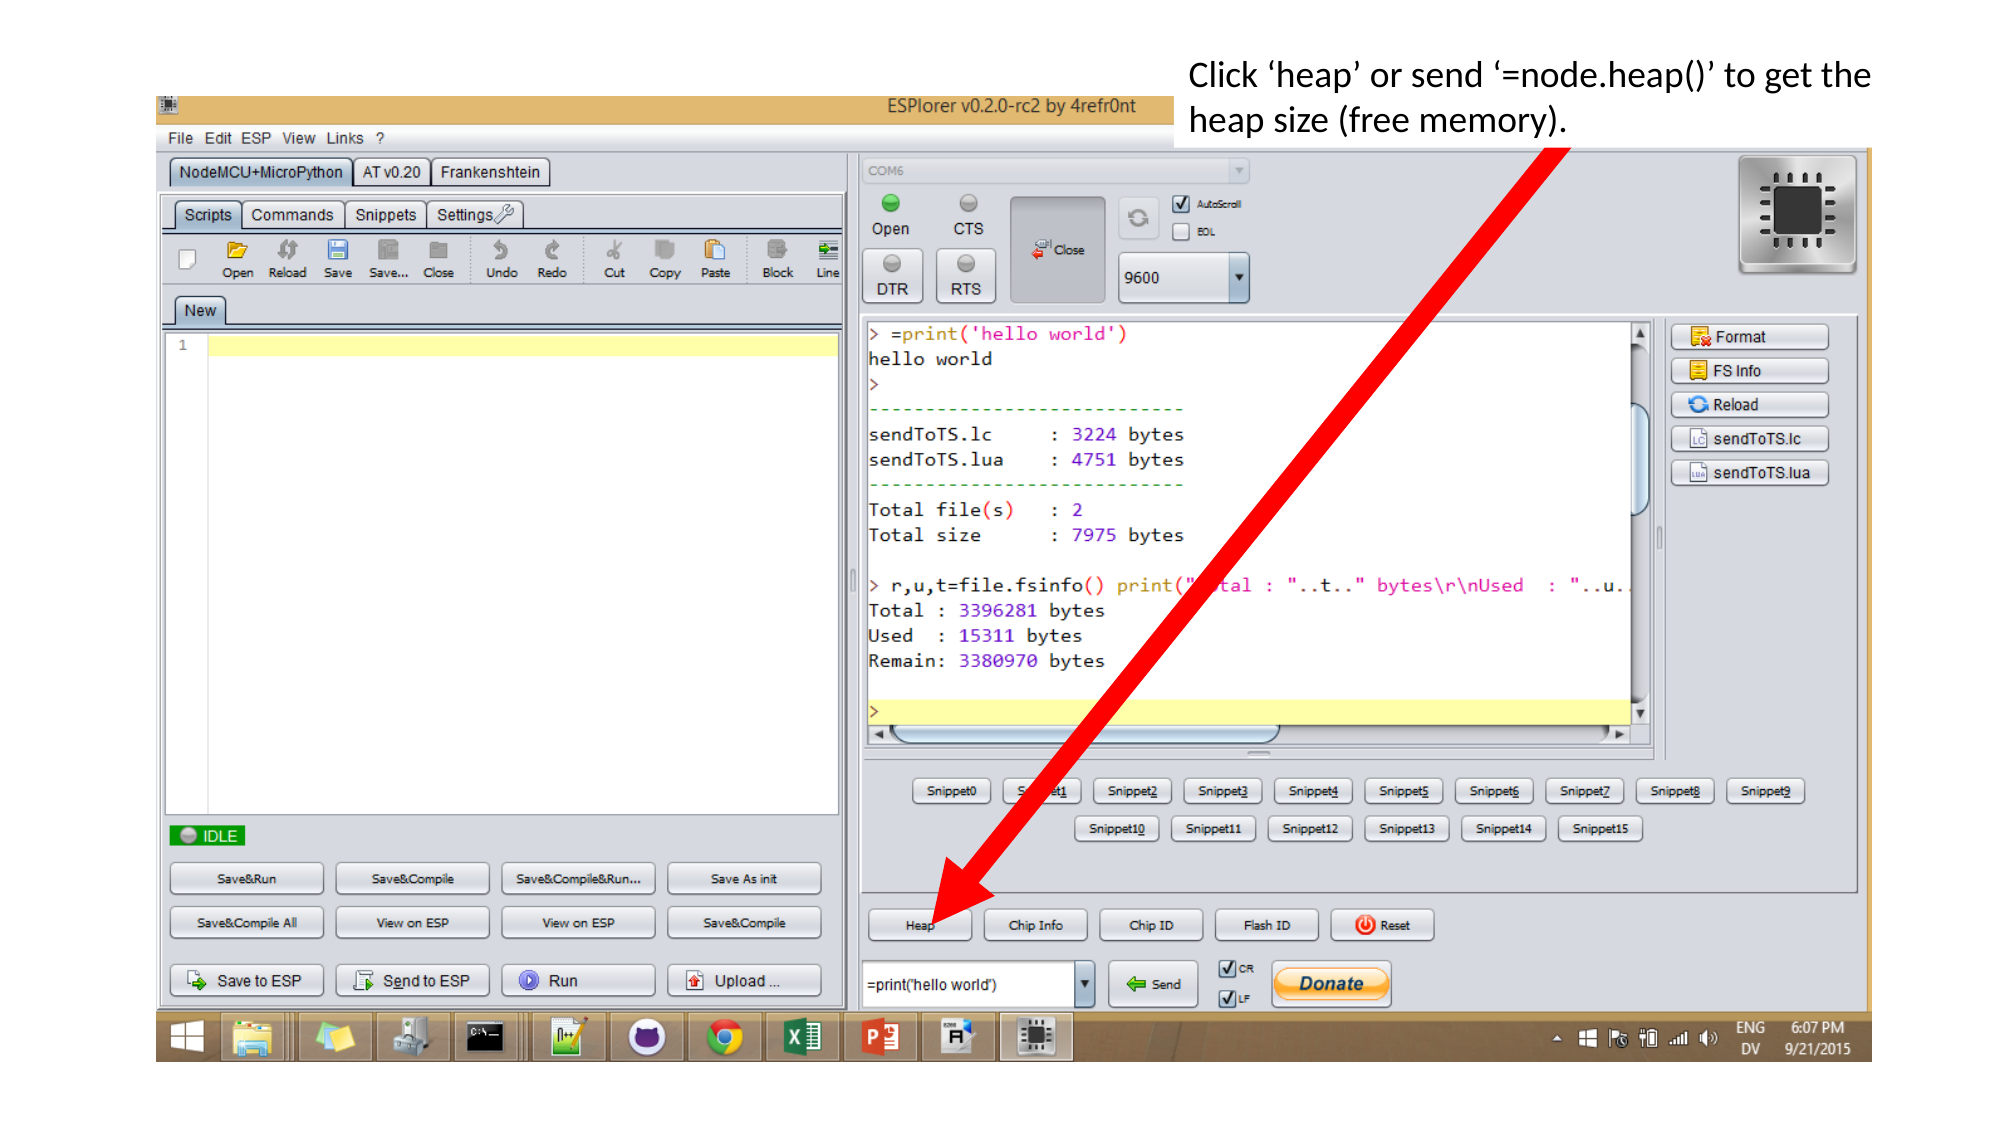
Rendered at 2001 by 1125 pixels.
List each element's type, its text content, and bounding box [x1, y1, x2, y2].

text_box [931, 103, 1594, 925]
text_box Click ‘heap’ or send ‘=node.heap()’ to get the heap size (free memory). [1173, 42, 1897, 148]
picture [156, 96, 1872, 1062]
